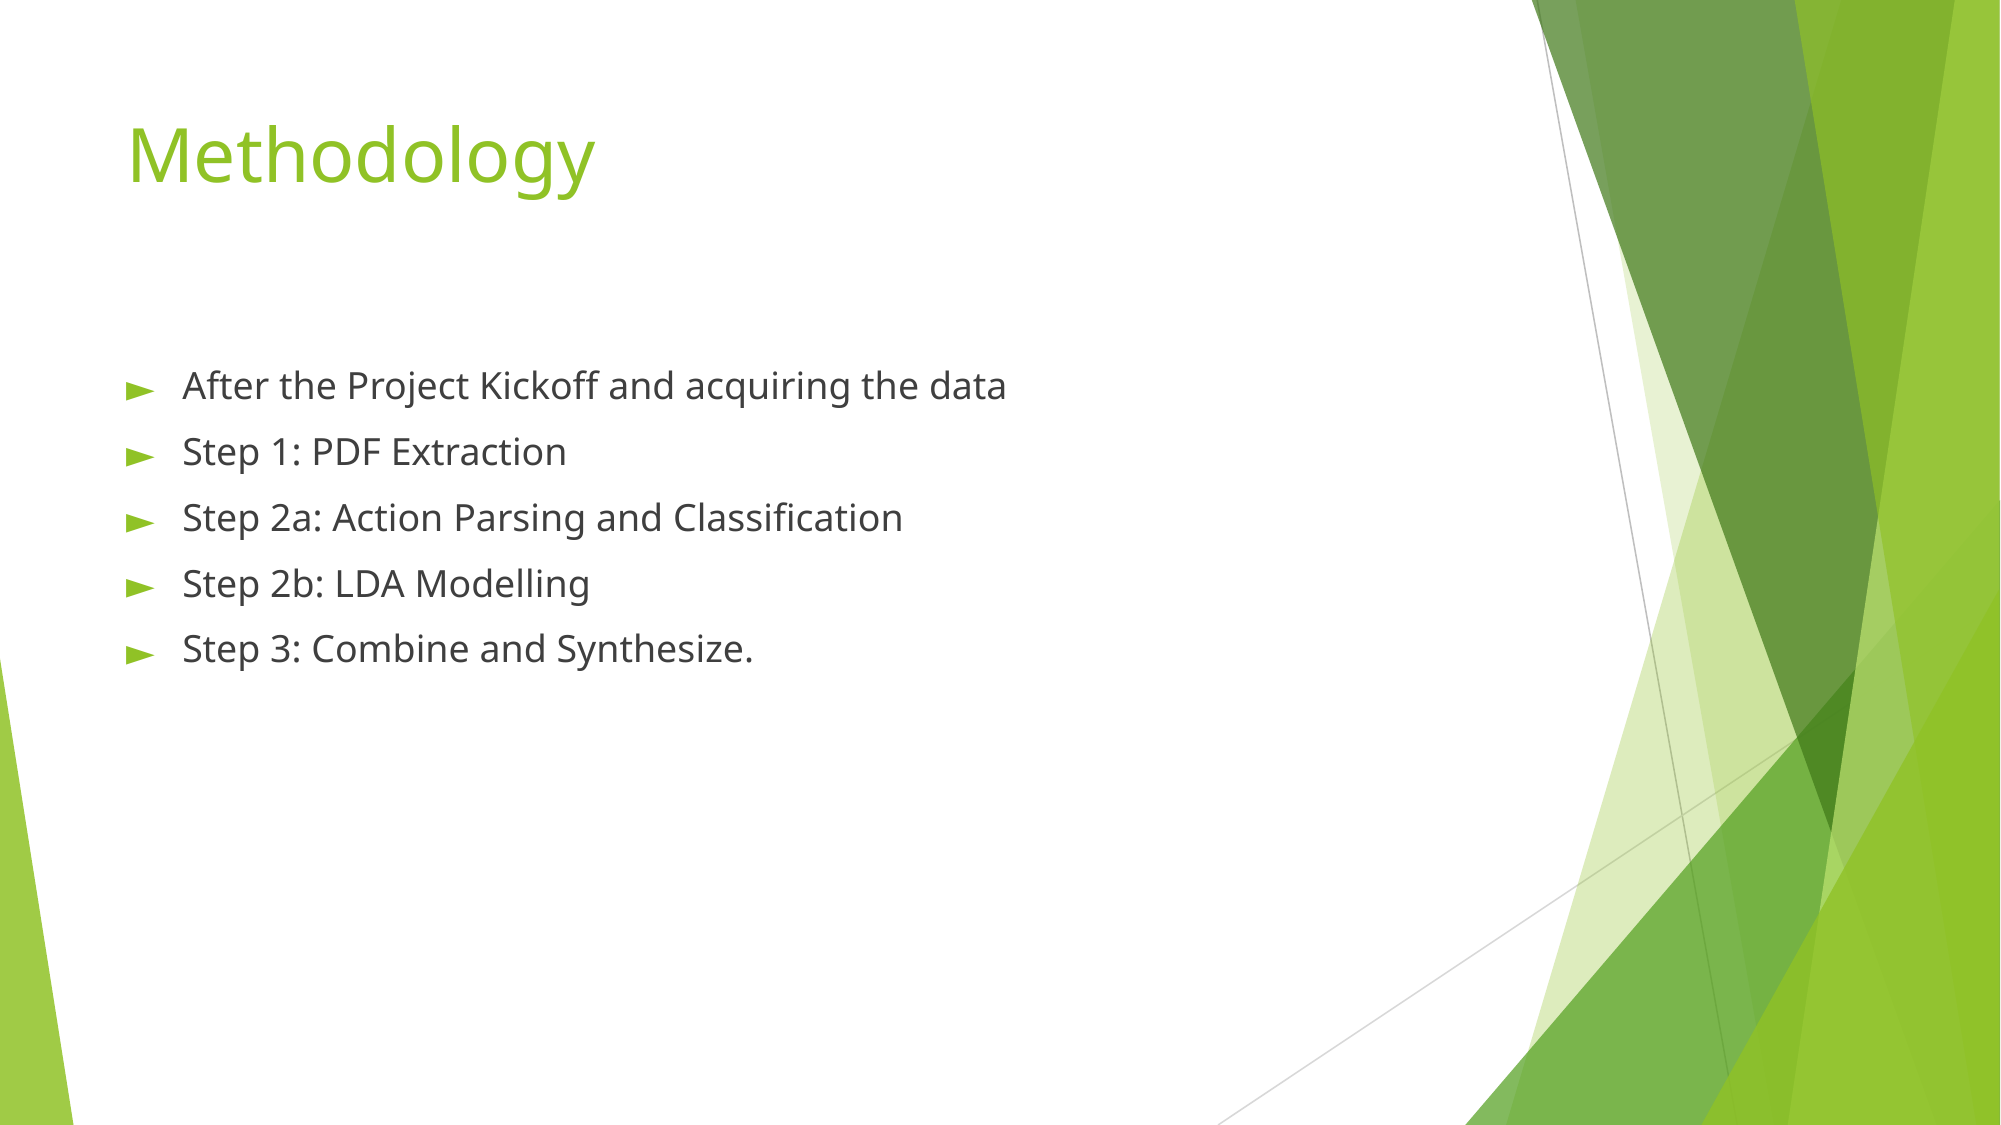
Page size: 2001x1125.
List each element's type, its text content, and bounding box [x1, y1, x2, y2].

list After the Project Kickoff and acquiring the data Step 1: PDF Extraction Step 2a: Action Parsing and Classification Step 2b: LDA Modelling Step 3: Combine and Synthesize. [111, 354, 1522, 992]
title Methodology [111, 99, 1522, 317]
